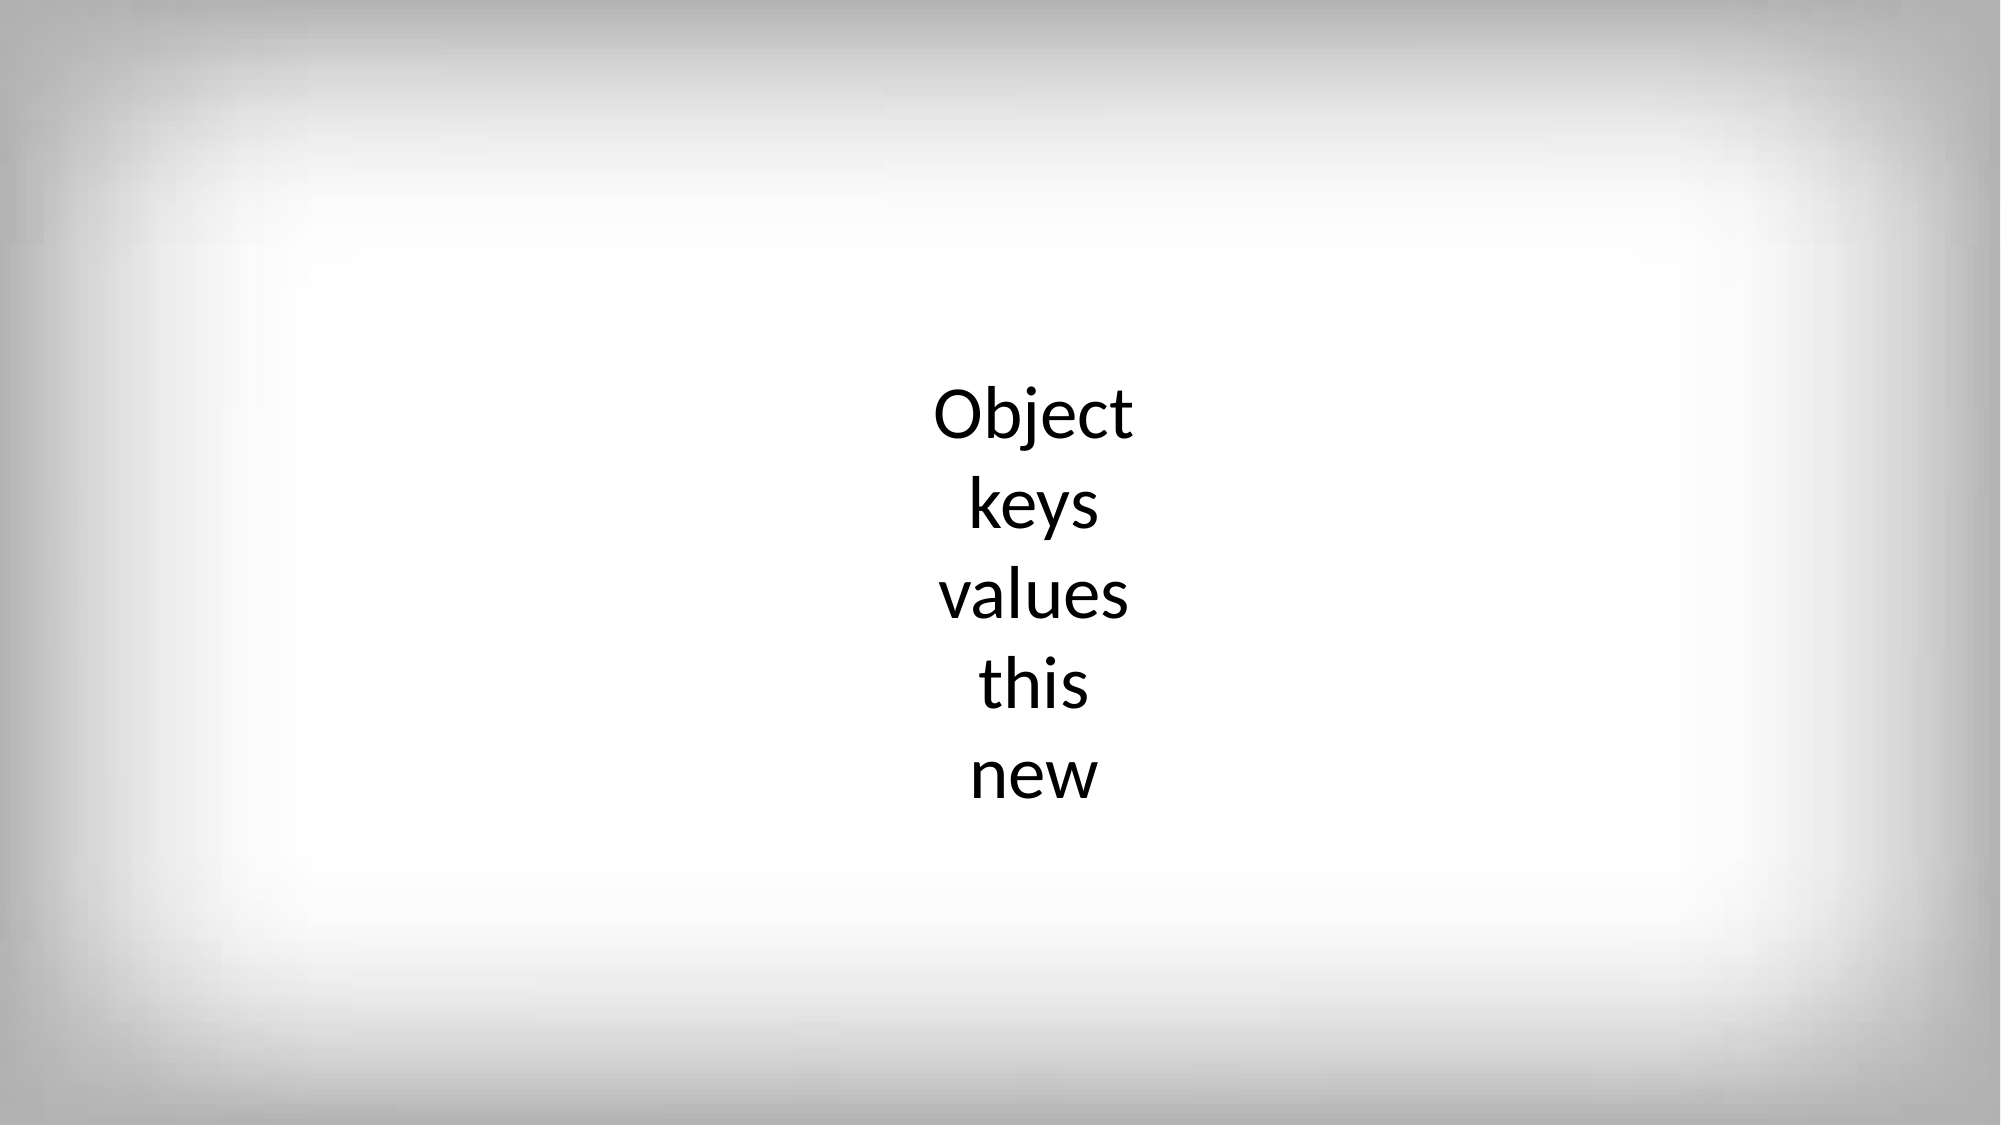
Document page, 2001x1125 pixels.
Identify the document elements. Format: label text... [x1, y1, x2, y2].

text_box Object keys values this new [317, 356, 1752, 821]
picture [0, 0, 2001, 1125]
